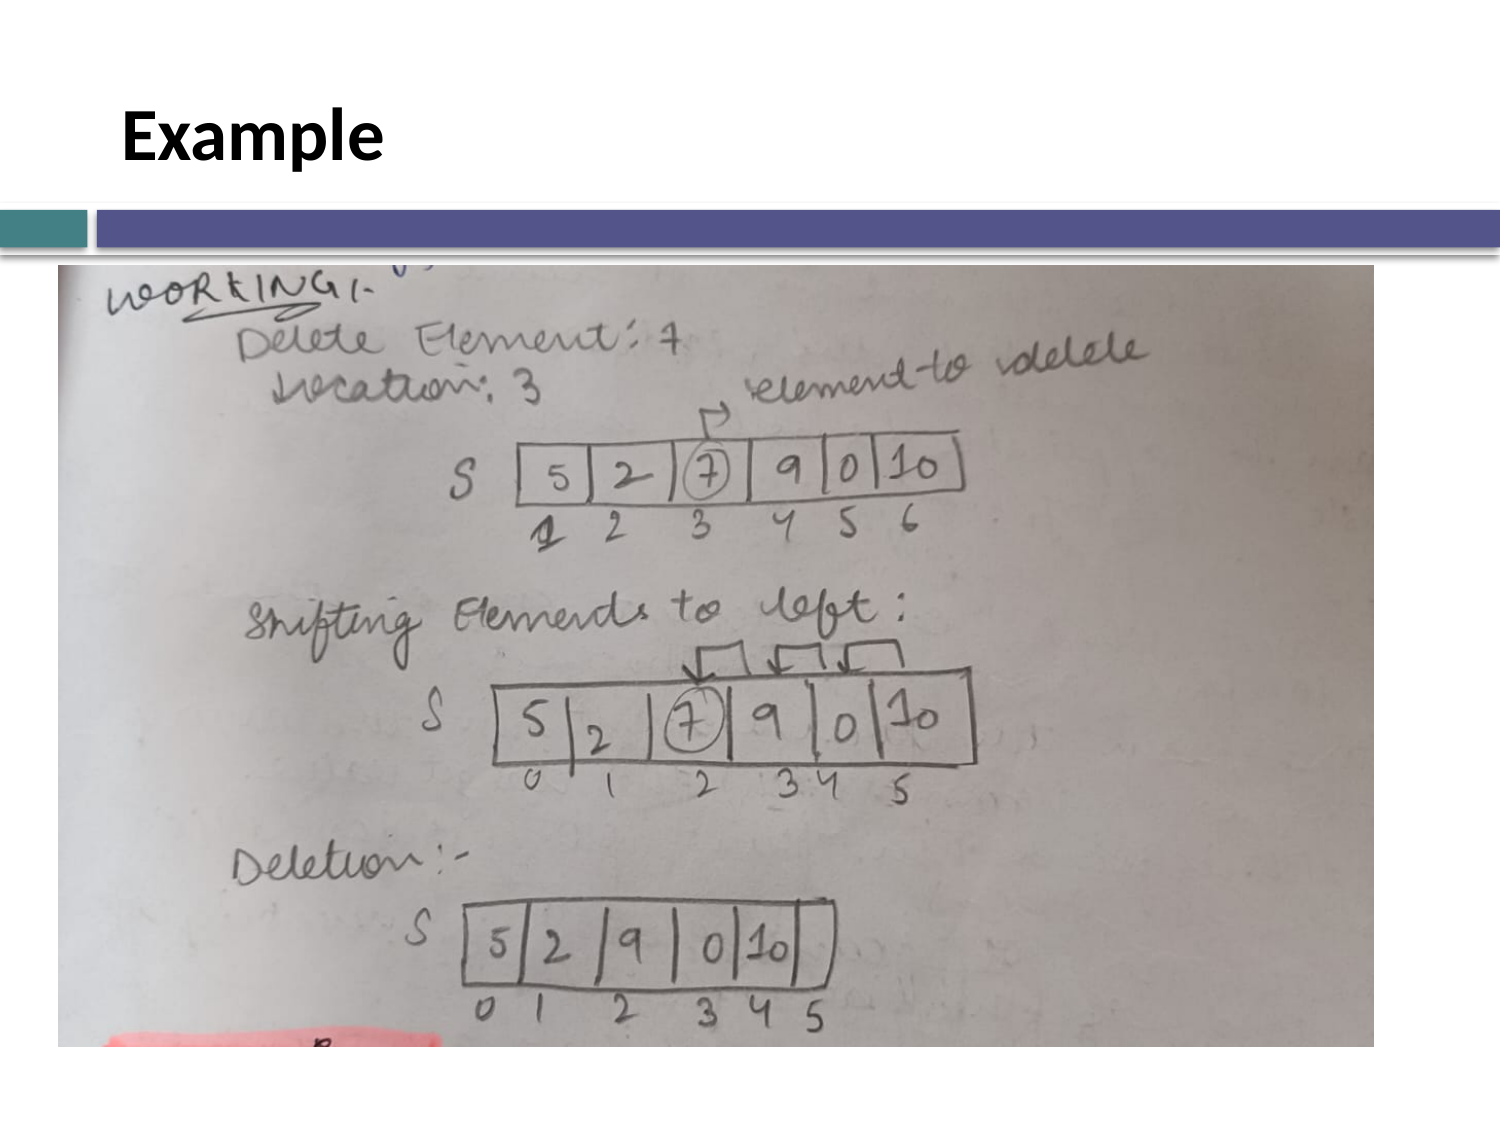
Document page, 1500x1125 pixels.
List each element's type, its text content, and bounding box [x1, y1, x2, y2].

picture [57, 265, 1375, 1047]
text_box Example [106, 78, 401, 184]
